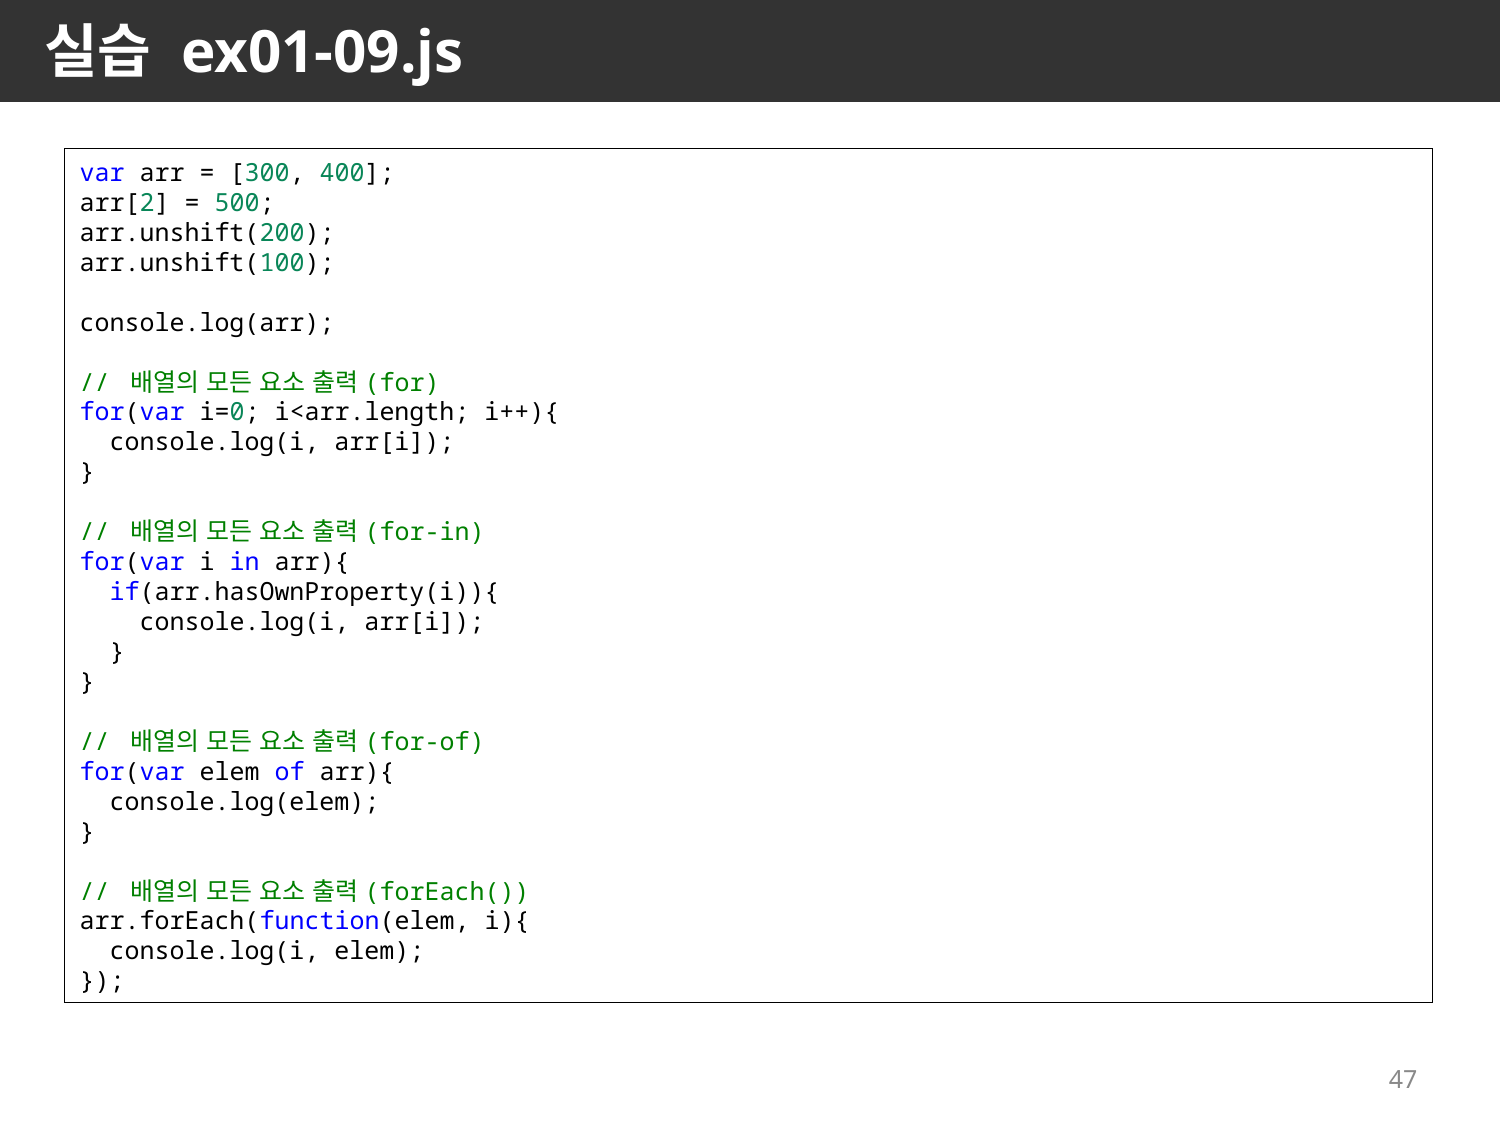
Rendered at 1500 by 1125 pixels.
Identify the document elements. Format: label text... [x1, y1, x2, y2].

picture [0, 0, 1500, 103]
slide_number 47 [1082, 1050, 1433, 1111]
text_box var arr = [300, 400]; arr[2] = 500; arr.unshift(200); arr.unshift(100); console.log(arr); // 배열의 모든 요소 출력(for) for(var i=0; i<arr.length; i++){ console.log(i, arr[i]); } // 배열의 모든 요소 출력(for-in) for(var i in arr){ if(arr.hasOwnProperty(i)){ console.log(i, arr[i]); } } // 배열의 모든 요소 출력(for-of) for(var elem of arr){ console.log(elem); } // 배열의 모든 요소 출력(forEach()) arr.forEach(function(elem, i){ console.log(i, elem); }); [64, 148, 1433, 1003]
